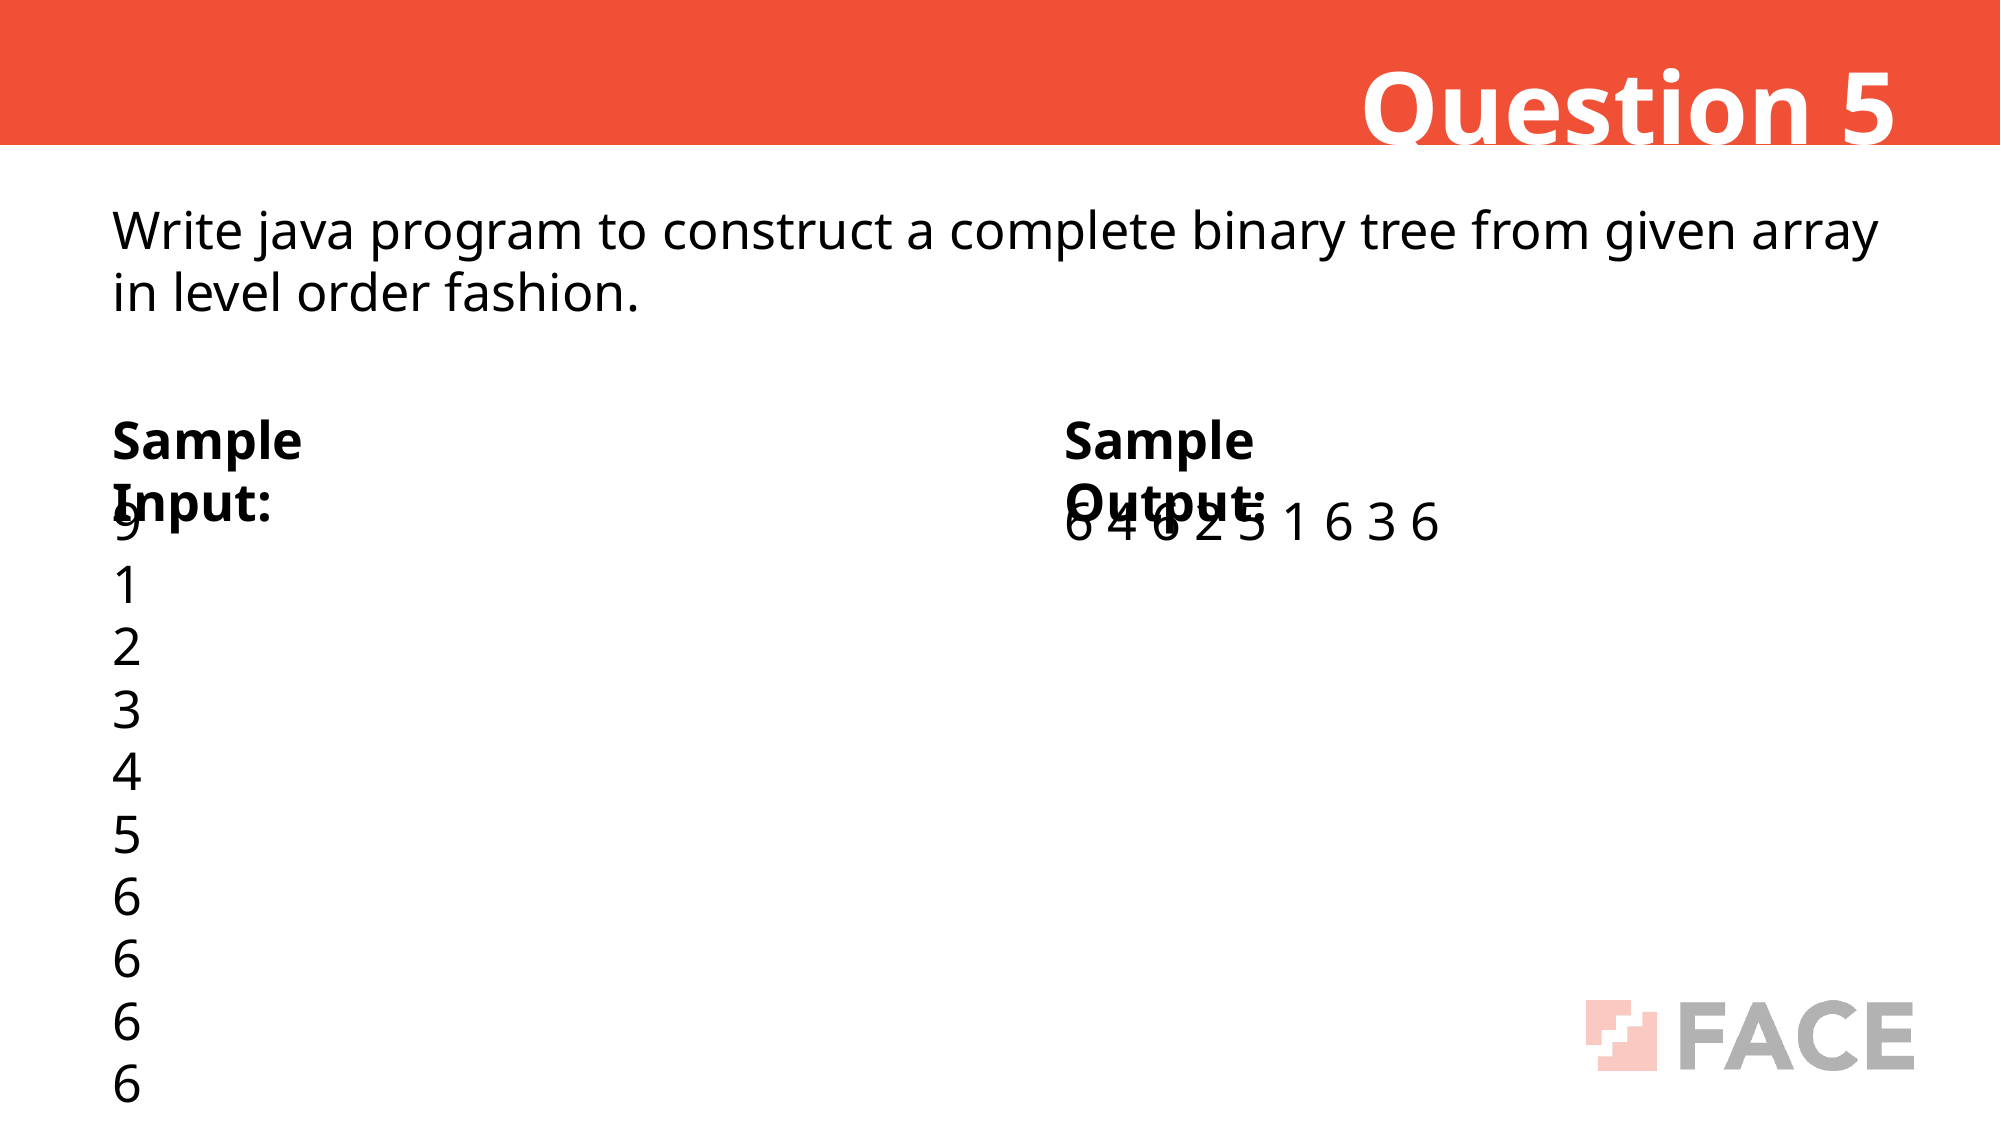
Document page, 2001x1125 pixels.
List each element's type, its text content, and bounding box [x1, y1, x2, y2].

text_box Write java program to construct a complete binary tree from given array in level order fashion. [98, 189, 1895, 392]
text_box Question 5 [638, 37, 1914, 173]
text_box [0, 0, 2000, 147]
text_box 6 4 6 2 5 1 6 3 6 [1049, 480, 2000, 559]
text_box 9 1 2 3 4 5 6 6 6 6 [98, 481, 925, 1121]
text_box Sample Input: [98, 399, 463, 481]
text_box Sample Output: [1050, 399, 1468, 480]
picture [1586, 1000, 1914, 1072]
